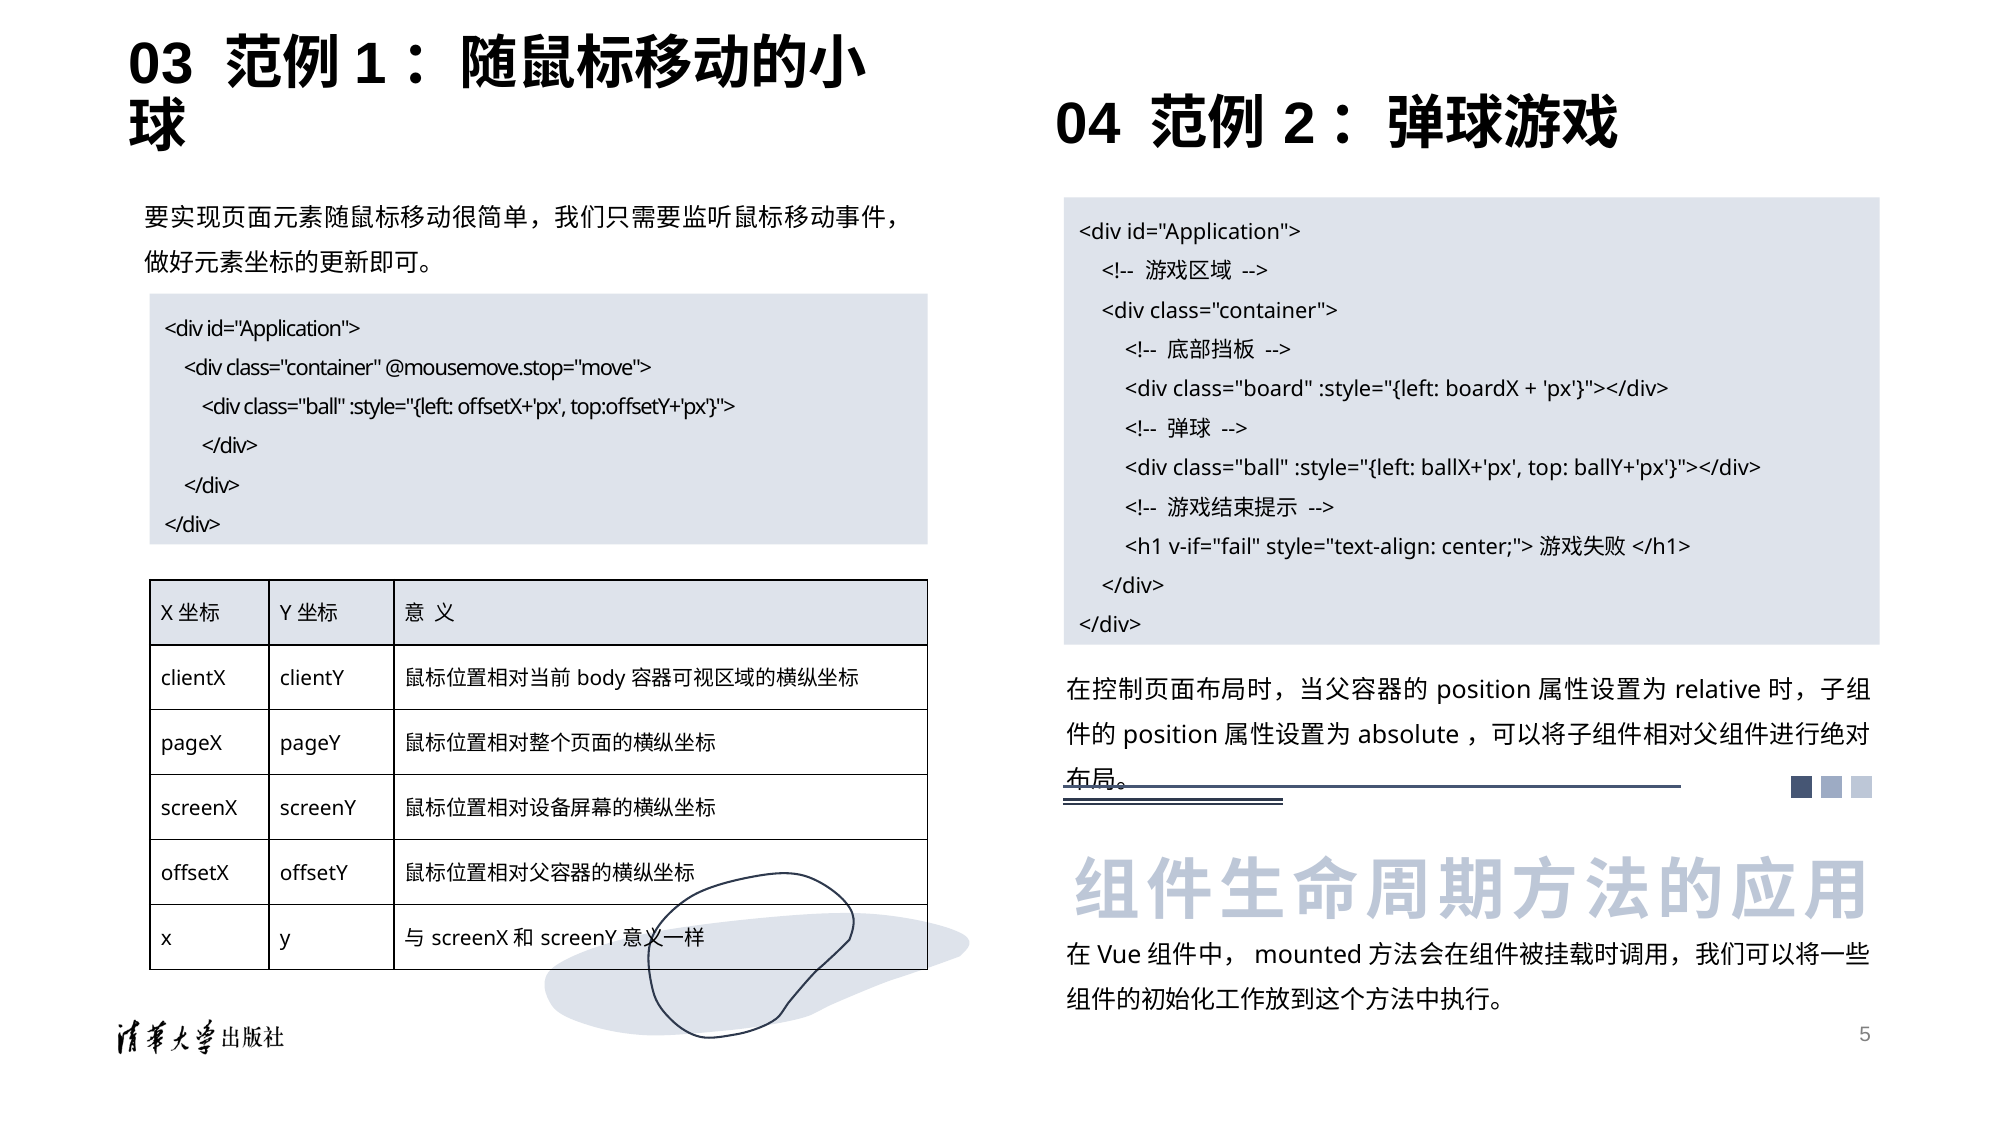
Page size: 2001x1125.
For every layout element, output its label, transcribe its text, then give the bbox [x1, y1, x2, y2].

text_box <div id="Application"> <!-- 游戏区域 --> <div class="container"> <!-- 底部挡板 --> <div class="board" :style="{left: boardX + 'px'}"></div> <!-- 弹球 --> <div class="ball" :style="{left: ballX+'px', top: ballY+'px'}"></div> <!-- 游戏结束提示 --> <h1 v-if="fail" style="text-align: center;">游戏失败</h1> </div> </div> [1063, 197, 1880, 645]
table_cell x [151, 905, 268, 969]
text_box <div id="Application"> <div class="container" @mousemove.stop="move"> <div class="ball" :style="{left: offsetX+'px', top:offsetY+'px'}"> </div> </div> </div> [149, 293, 928, 545]
table_cell 鼠标位置相对当前body容器可视区域的横纵坐标 [395, 646, 927, 709]
text_box 在控制页面布局时，当父容器的position属性设置为relative时，子组件的position属性设置为absolute，可以将子组件相对父组件进行绝对布局。 [1051, 651, 1886, 801]
table_cell pageX [151, 710, 268, 774]
table_cell y [270, 905, 393, 969]
table_cell offsetY [270, 840, 393, 904]
text_box 组件生命周期方法的应用 [1040, 799, 1886, 935]
table_header Y坐标 [270, 581, 393, 644]
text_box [538, 872, 981, 1038]
table_cell offsetX [151, 840, 268, 904]
table_cell pageY [270, 710, 393, 774]
table_cell 鼠标位置相对设备屏幕的横纵坐标 [395, 775, 927, 839]
text_box 要实现页面元素随鼠标移动很简单，我们只需要监听鼠标移动事件，做好元素坐标的更新即可。 [130, 179, 928, 284]
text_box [1062, 774, 1873, 805]
table_cell screenX [151, 775, 268, 839]
text_box 在Vue组件中，mounted方法会在组件被挂载时调用，我们可以将一些组件的初始化工作放到这个方法中执行。 [1051, 916, 1886, 1021]
slide_number 5 [1412, 1021, 1886, 1051]
table_cell 鼠标位置相对整个页面的横纵坐标 [395, 710, 927, 774]
picture [114, 1017, 287, 1057]
table_header 意 义 [395, 581, 927, 644]
table_cell screenY [270, 775, 393, 839]
table_cell 与screenX和screenY意义一样 [395, 905, 538, 969]
text_box 04 范例2：弹球游戏 [1040, 12, 1855, 167]
table_cell clientX [151, 646, 268, 709]
title 03 范例1：随鼠标移动的小球 [114, 12, 928, 167]
table_cell clientY [270, 646, 393, 709]
table_header X坐标 [151, 581, 268, 644]
table_cell 鼠标位置相对父容器的横纵坐标 [395, 840, 927, 904]
